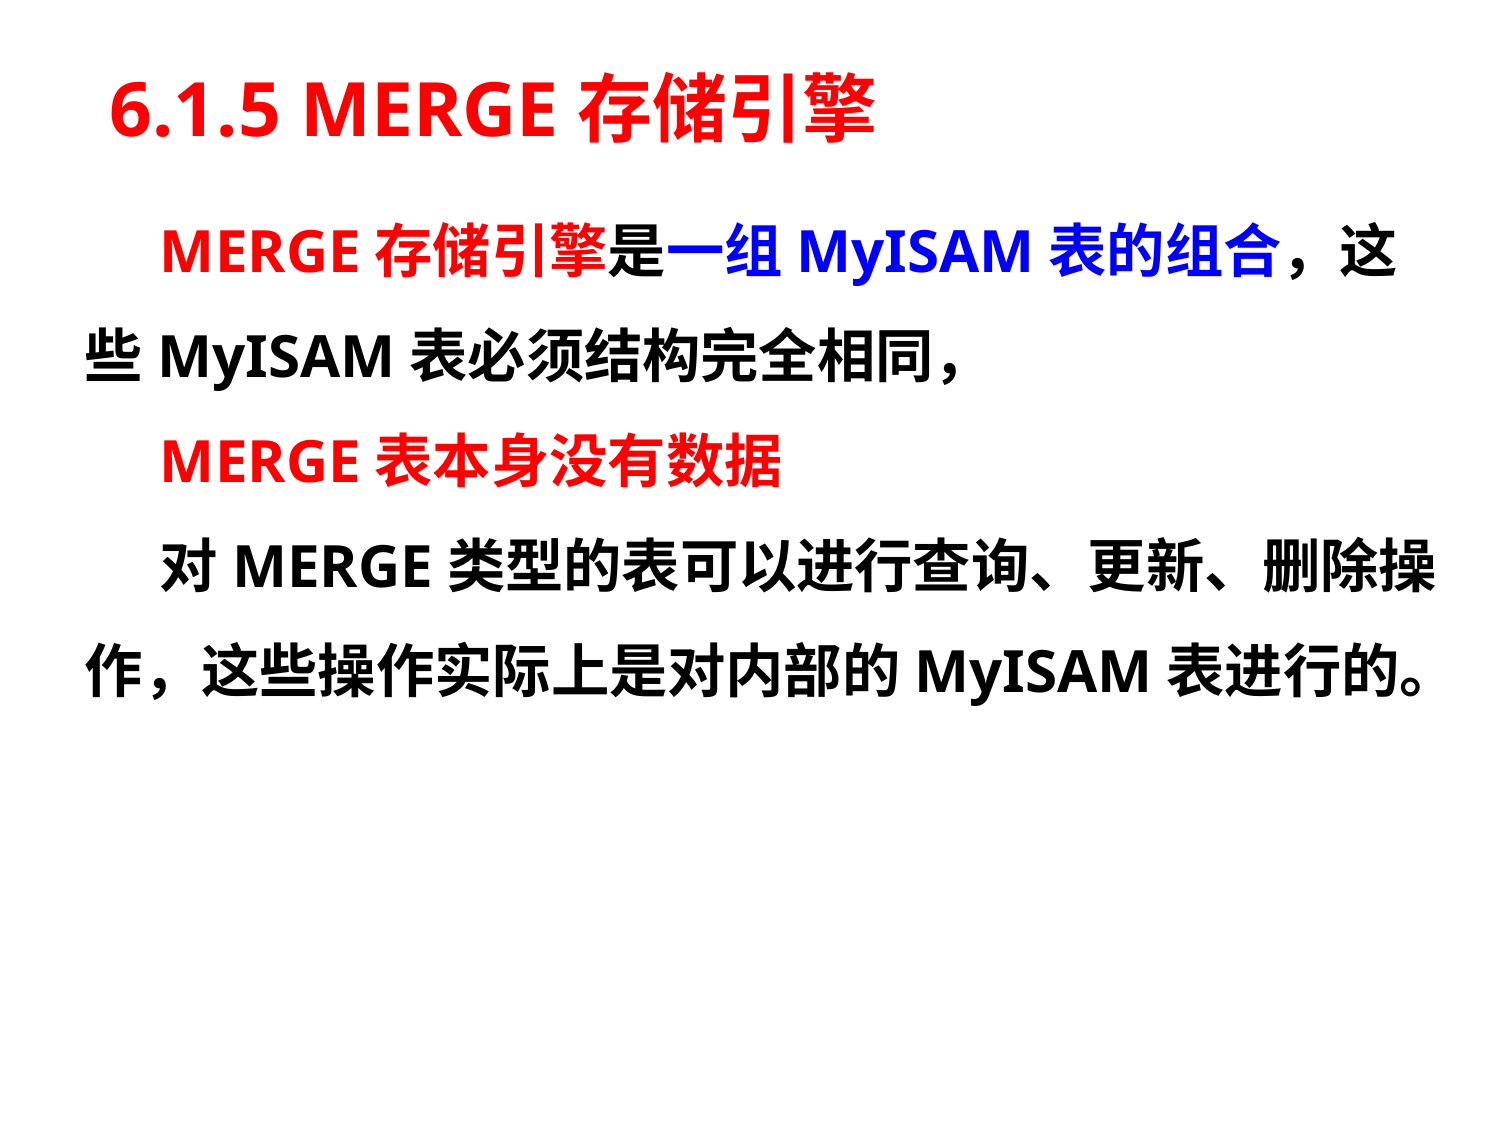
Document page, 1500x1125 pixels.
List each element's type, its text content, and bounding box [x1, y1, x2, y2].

text_box MERGE存储引擎是一组MyISAM表的组合，这些MyISAM表必须结构完全相同， MERGE表本身没有数据 对MERGE类型的表可以进行查询、更新、删除操作，这些操作实际上是对内部的MyISAM表进行的。 [70, 171, 1454, 712]
text_box 6.1.5 MERGE存储引擎 [19, 8, 1489, 159]
